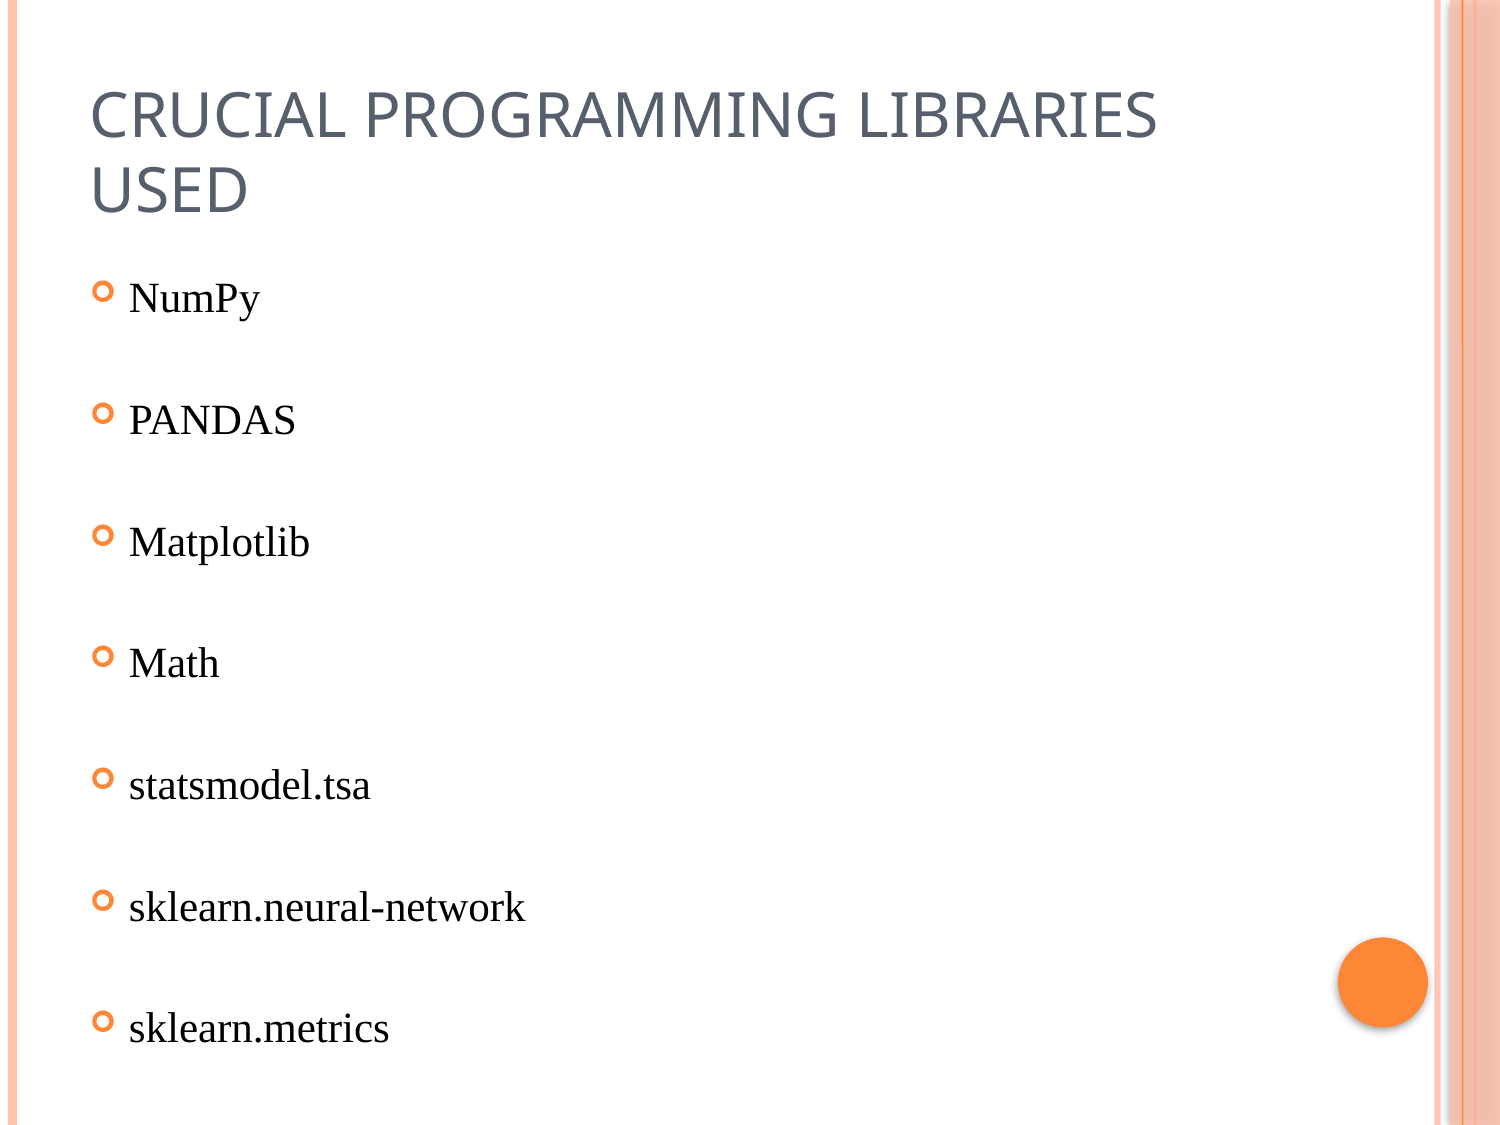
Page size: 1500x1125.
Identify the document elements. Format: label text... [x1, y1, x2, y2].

title Crucial Programming Libraries Used [75, 45, 1300, 233]
list NumPy PANDAS Matplotlib Math statsmodel.tsa sklearn.neural-network sklearn.metrics [75, 262, 1300, 1062]
